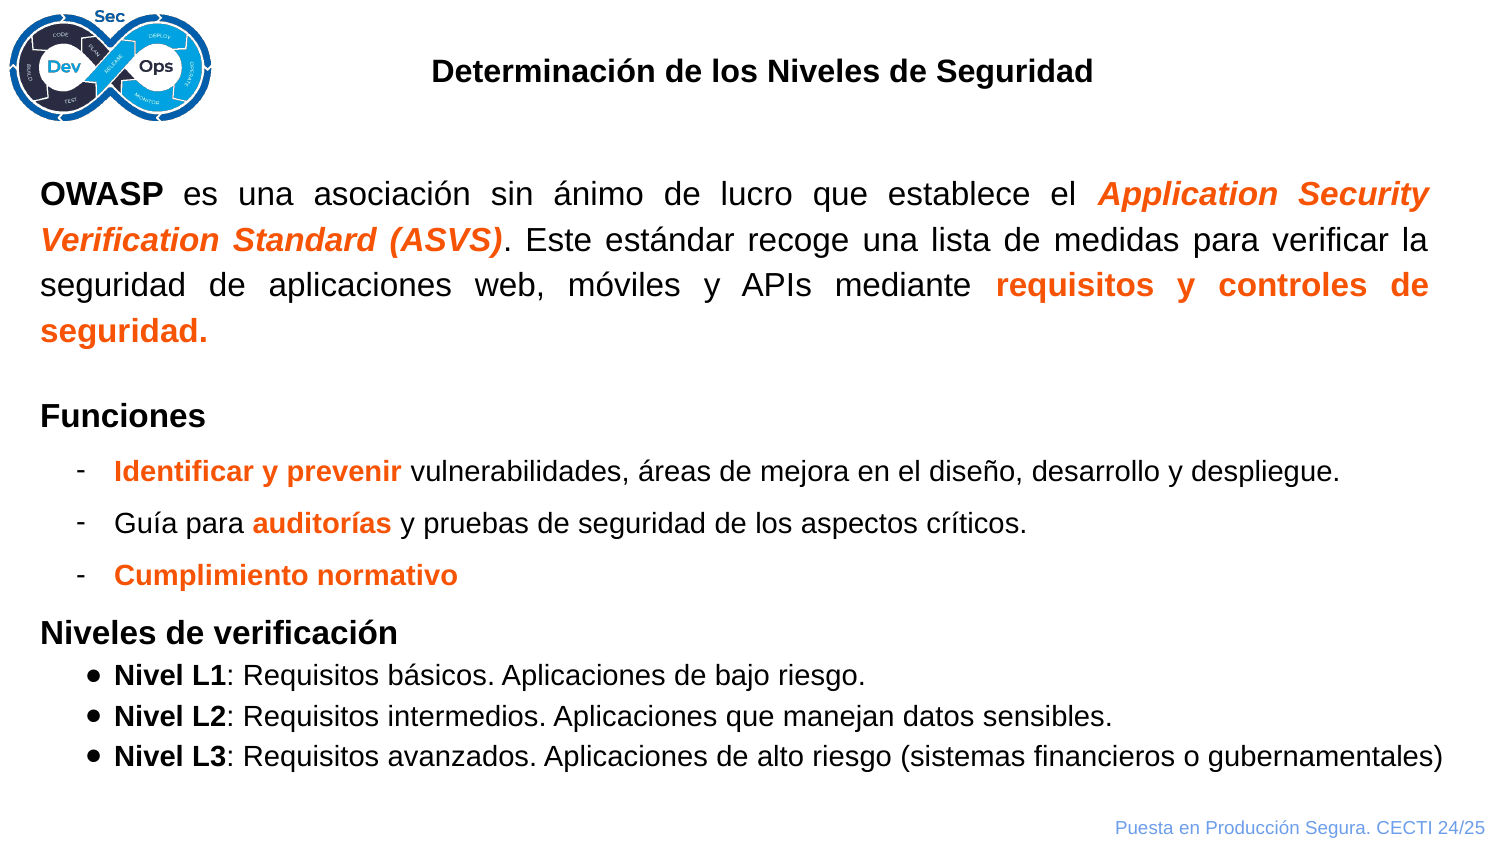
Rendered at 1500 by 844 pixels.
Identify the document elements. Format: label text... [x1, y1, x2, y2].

text_box Puesta en Producción Segura. CECTI 24/25 [1083, 800, 1500, 844]
title Determinación de los Niveles de Seguridad [226, 27, 1316, 105]
subtitle OWASP es una asociación sin ánimo de lucro que establece el Application Security Verification Standard (ASVS). Este estándar recoge una lista de medidas para verificar la seguridad de aplicaciones web, móviles y APIs mediante requisitos y controles de seguridad. Funciones Identificar y prevenir vulnerabilidades, áreas de mejora en el diseño, desarrollo y despliegue. Guía para auditorías y pruebas de seguridad de los aspectos críticos. Cumplimiento normativo Niveles de verificación Nivel L1: Requisitos básicos. Aplicaciones de bajo riesgo. Nivel L2: Requisitos intermedios. Aplicaciones que manejan datos sensibles. Nivel L3: Requisitos avanzados. Aplicaciones de alto riesgo (sistemas financieros o gubernamentales) [25, 162, 1474, 801]
picture [0, 0, 222, 133]
